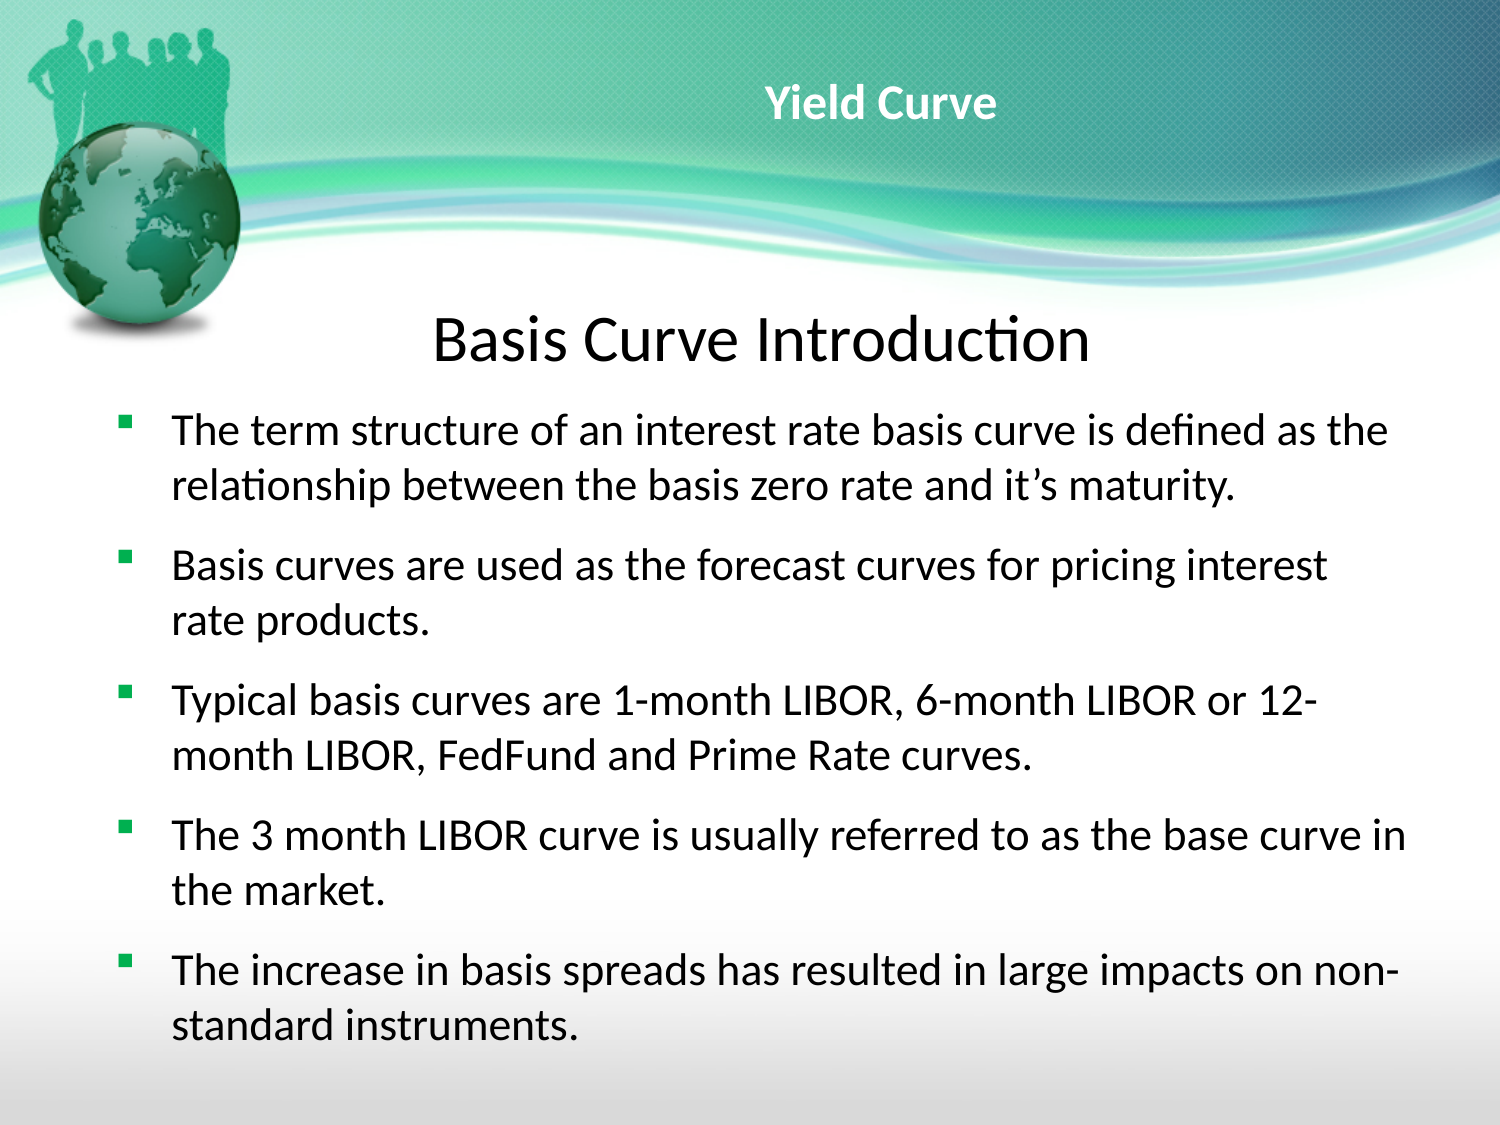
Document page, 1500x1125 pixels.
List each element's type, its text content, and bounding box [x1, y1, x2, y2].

list Basis Curve Introduction The term structure of an interest rate basis curve is defined as the relationship between the basis zero rate and it’s maturity. Basis curves are used as the forecast curves for pricing interest rate products. Typical basis curves are 1-month LIBOR, 6-month LIBOR or 12-month LIBOR, FedFund and Prime Rate curves. The 3 month LIBOR curve is usually referred to as the base curve in the market. The increase in basis spreads has resulted in large impacts on non-standard instruments. [99, 287, 1425, 1088]
title Yield Curve [287, 5, 1475, 194]
picture [0, 0, 1500, 1125]
